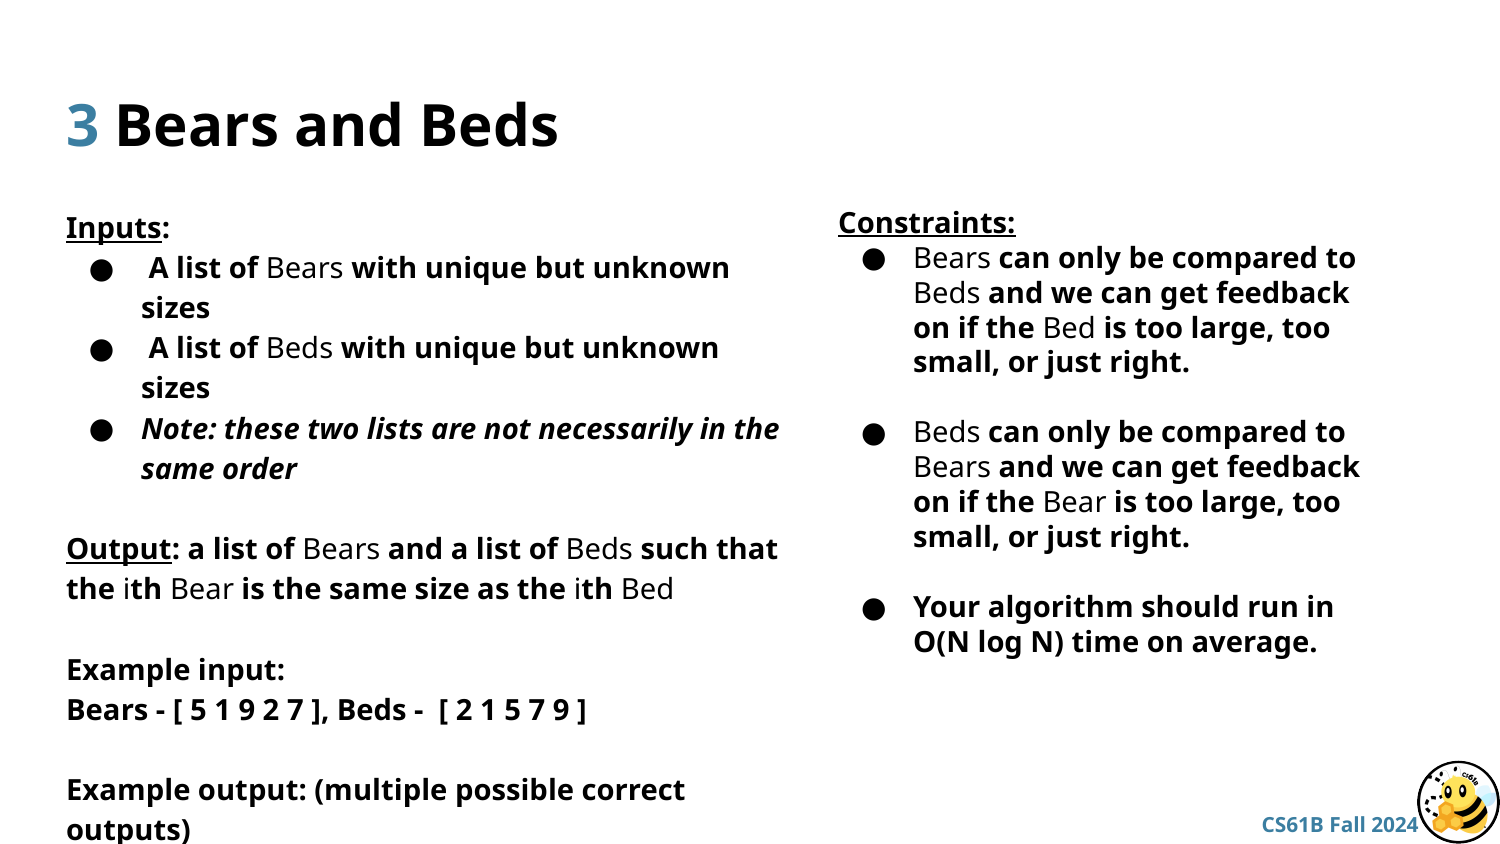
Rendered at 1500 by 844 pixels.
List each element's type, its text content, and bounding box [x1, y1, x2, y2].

list Inputs: A list of Bears with unique but unknown sizes A list of Beds with unique but unknown sizes Note: these two lists are not necessarily in the same order Output: a list of Bears and a list of Beds such that the ith Bear is the same size as the ith Bed Example input: Bears - [ 5 1 9 2 7 ], Beds - [ 2 1 5 7 9 ] Example output: (multiple possible correct outputs) Bears - [ 9 2 5 1 7 ], Beds - [ 9 2 5 1 7 ] [51, 189, 797, 750]
picture [1417, 760, 1500, 844]
text_box Constraints: Bears can only be compared to Beds and we can get feedback on if the Bed is too large, too small, or just right. Beds can only be compared to Bears and we can get feedback on if the Bear is too large, too small, or just right. Your algorithm should run in O(N log N) time on average. [823, 188, 1379, 674]
title 3 Bears and Beds [51, 72, 1449, 167]
